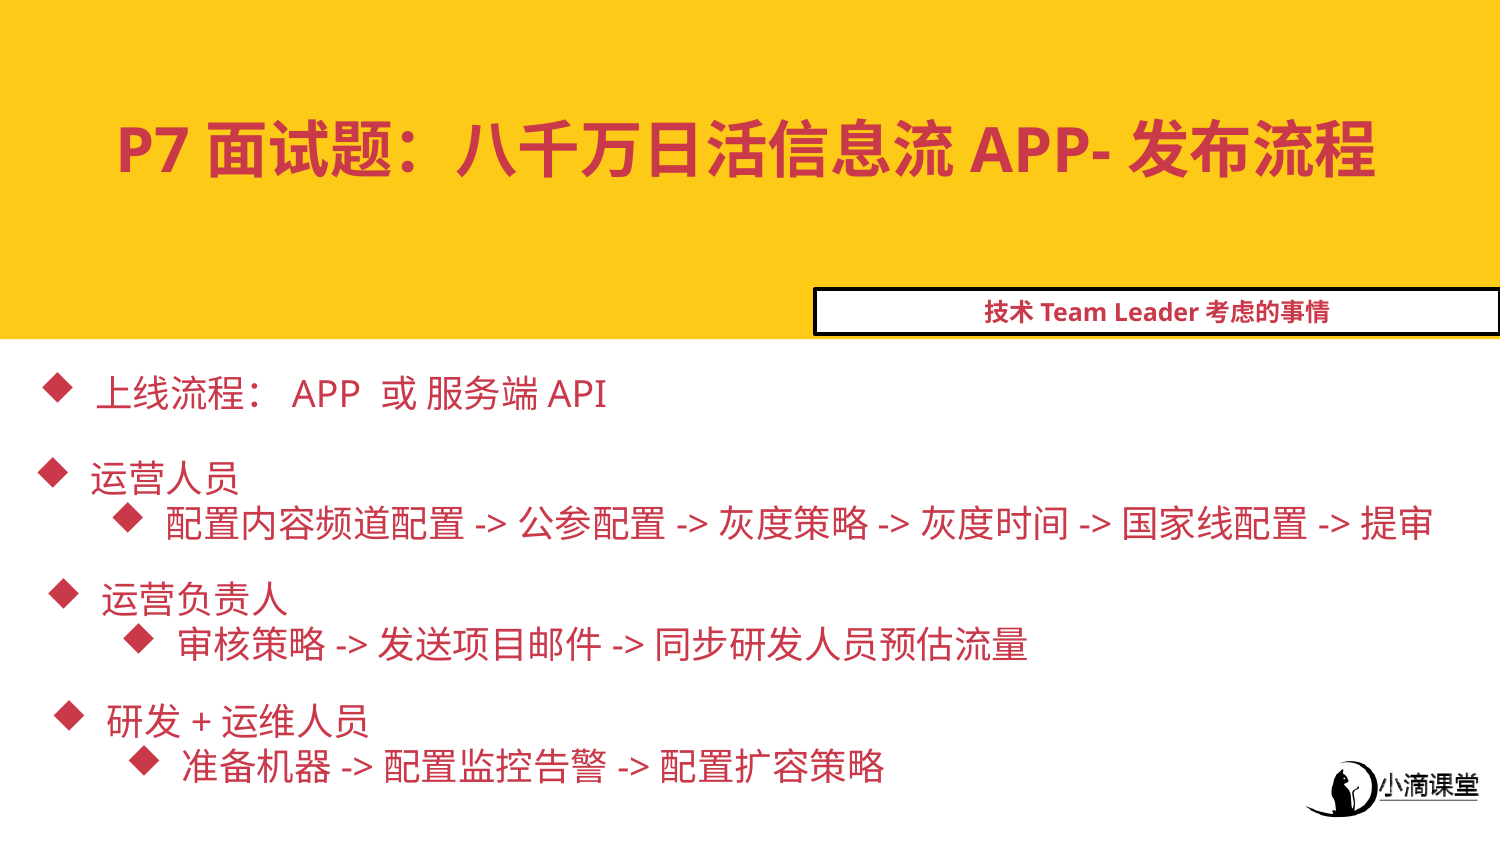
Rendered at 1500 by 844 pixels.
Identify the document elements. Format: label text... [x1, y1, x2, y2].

text_box P7面试题：八千万日活信息流APP-发布流程 [55, 102, 1438, 193]
text_box 运营负责人 审核策略->发送项目邮件->同步研发人员预估流量 [30, 569, 1045, 674]
picture [1297, 741, 1500, 844]
text_box [0, 0, 1500, 341]
text_box 上线流程：APP 或 服务端API [24, 363, 622, 423]
text_box 运营人员 配置内容频道配置->公参配置->灰度策略->灰度时间->国家线配置->提审 [19, 447, 1451, 553]
text_box 研发+运维人员 准备机器->配置监控告警->配置扩容策略 [35, 690, 900, 796]
text_box 技术Team Leader考虑的事情 [813, 287, 1500, 336]
